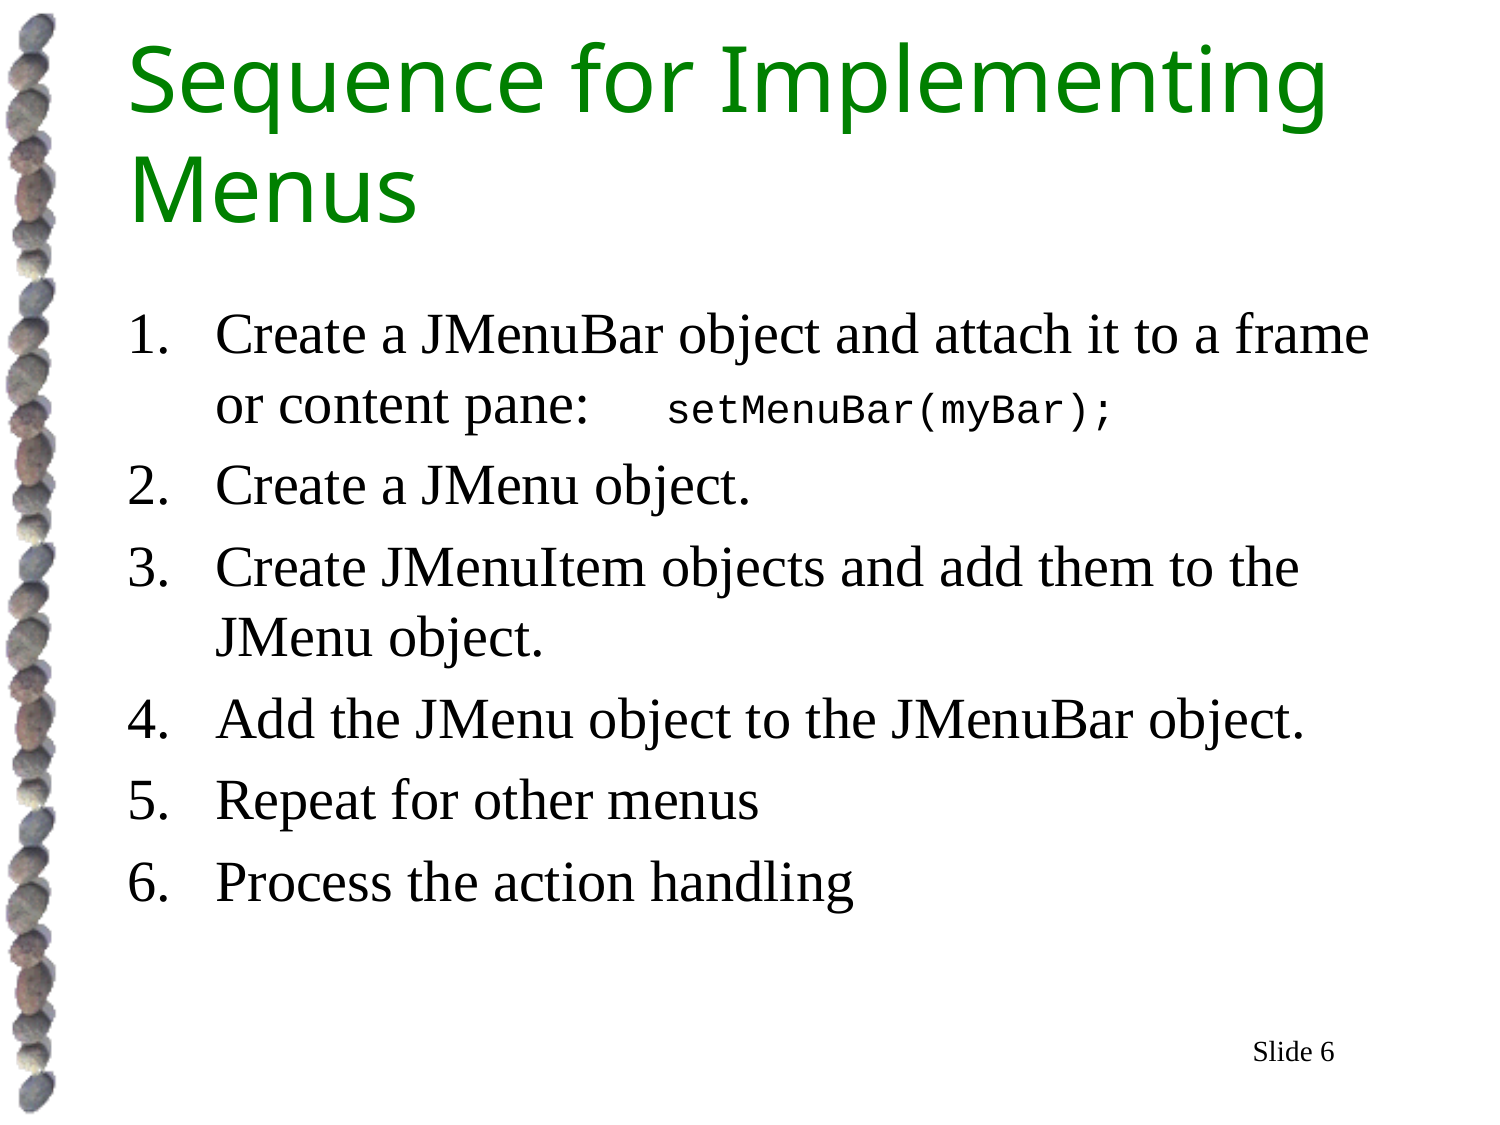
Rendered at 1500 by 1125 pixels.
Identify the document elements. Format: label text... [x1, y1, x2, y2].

list Create a JMenuBar object and attach it to a frame or content pane: setMenuBar(myBar); Create a JMenu object. Create JMenuItem objects and add them to the JMenu object. Add the JMenu object to the JMenuBar object. Repeat for other menus Process the action handling [112, 287, 1388, 963]
picture [0, 0, 65, 1125]
title Sequence for Implementing Menus [112, 75, 1388, 188]
slide_number Slide 6 [1037, 1024, 1351, 1101]
